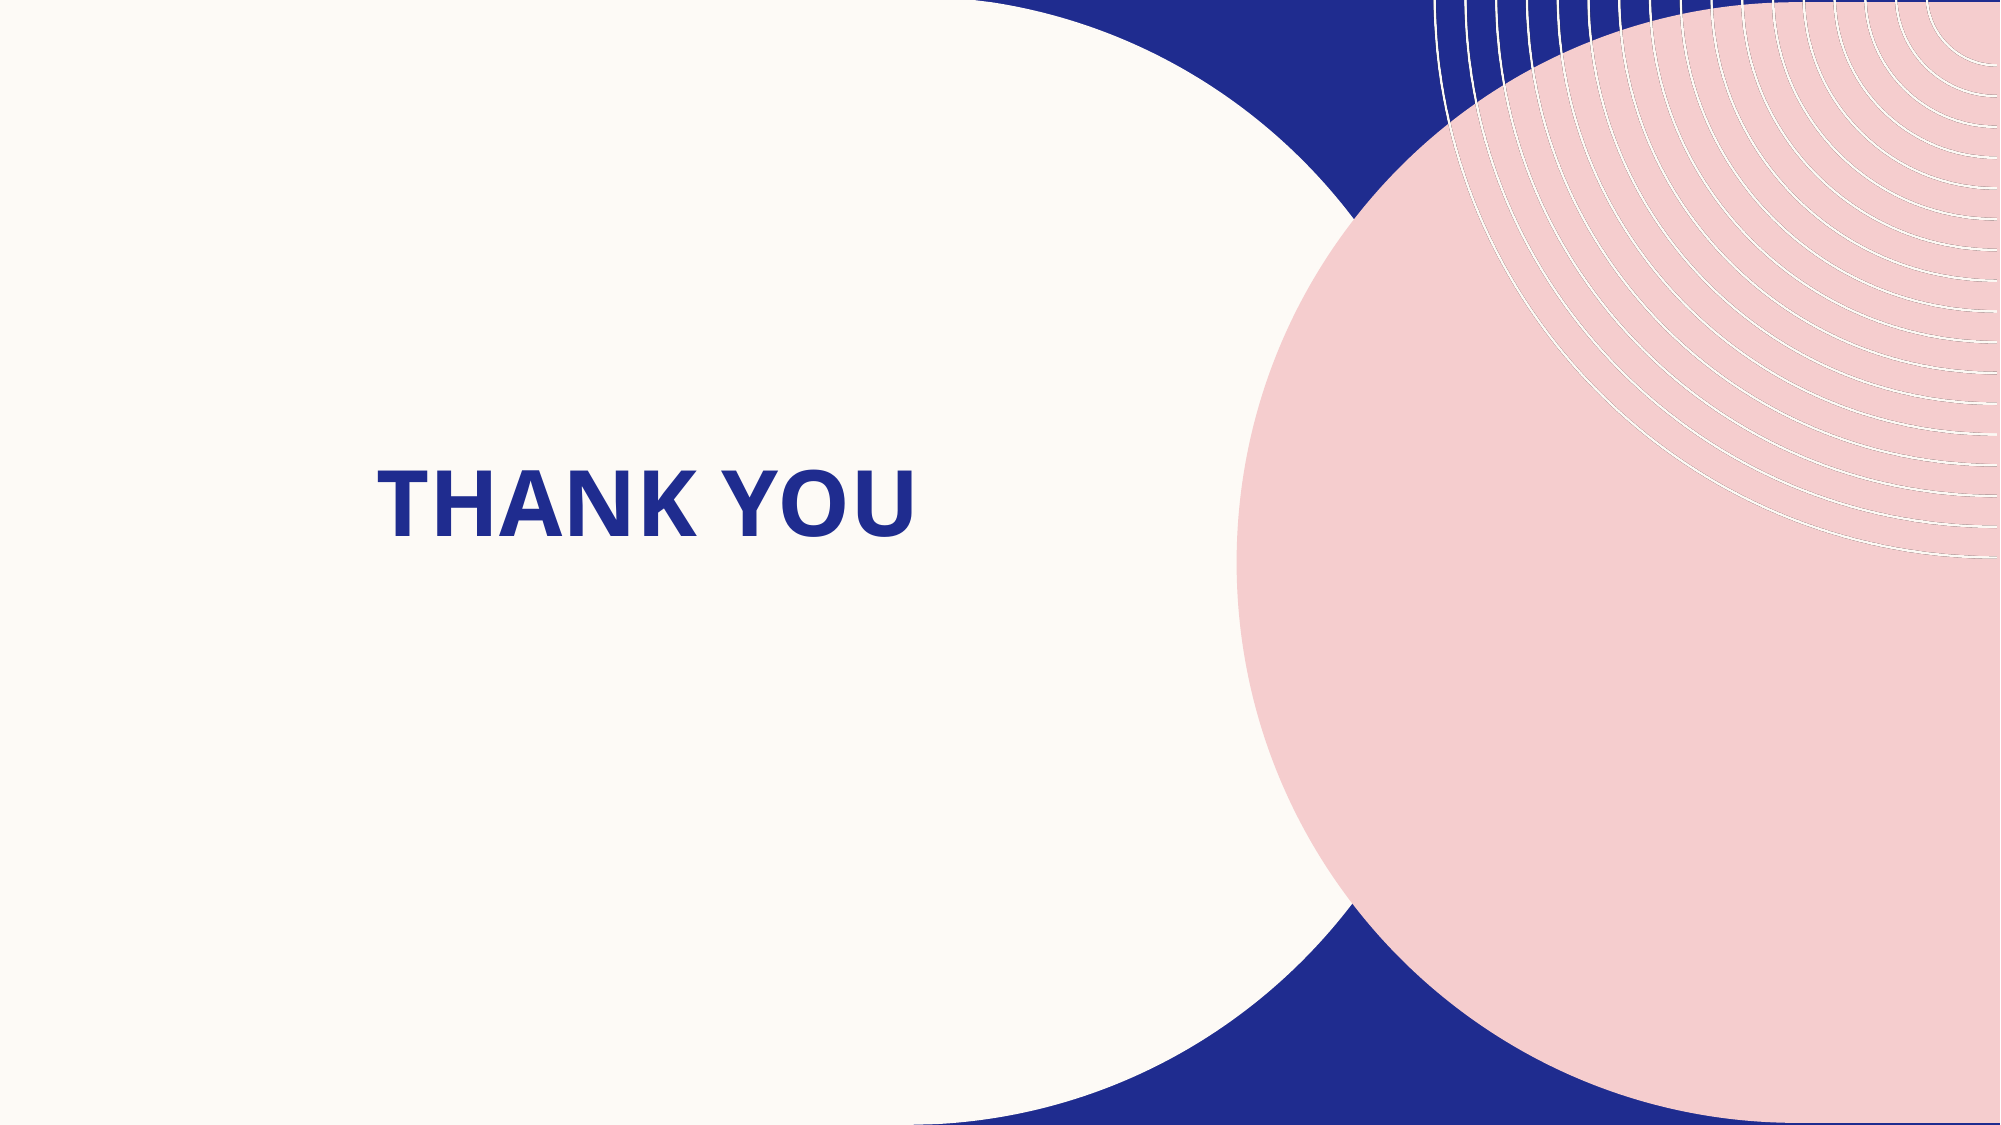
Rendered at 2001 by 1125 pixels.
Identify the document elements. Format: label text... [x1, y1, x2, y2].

title THANK YOU [361, 453, 1046, 563]
picture [1433, 0, 1997, 559]
